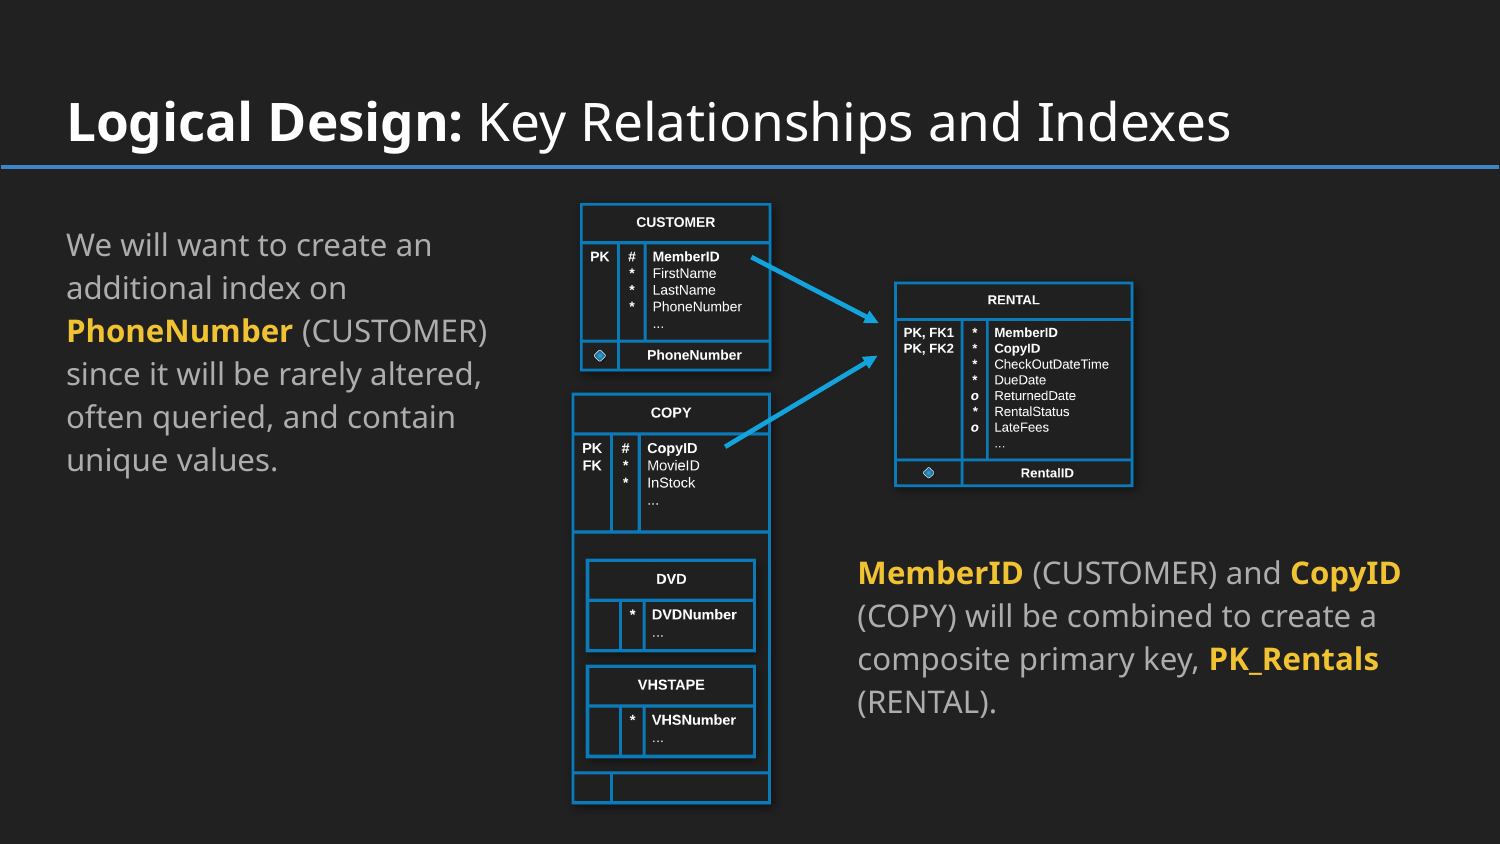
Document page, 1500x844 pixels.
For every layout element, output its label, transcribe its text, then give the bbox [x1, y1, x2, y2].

text_box MemberID (CUSTOMER) and CopyID (COPY) will be combined to create a composite primary key, PK_Rentals (RENTAL). [842, 532, 1458, 736]
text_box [751, 256, 879, 324]
text_box We will want to create an additional index on PhoneNumber (CUSTOMER) since it will be rarely altered, often queried, and contain unique values. [51, 204, 527, 493]
picture [885, 273, 1147, 500]
picture [562, 195, 785, 819]
title Logical Design: Key Relationships and Indexes [51, 72, 1449, 165]
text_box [724, 355, 878, 448]
